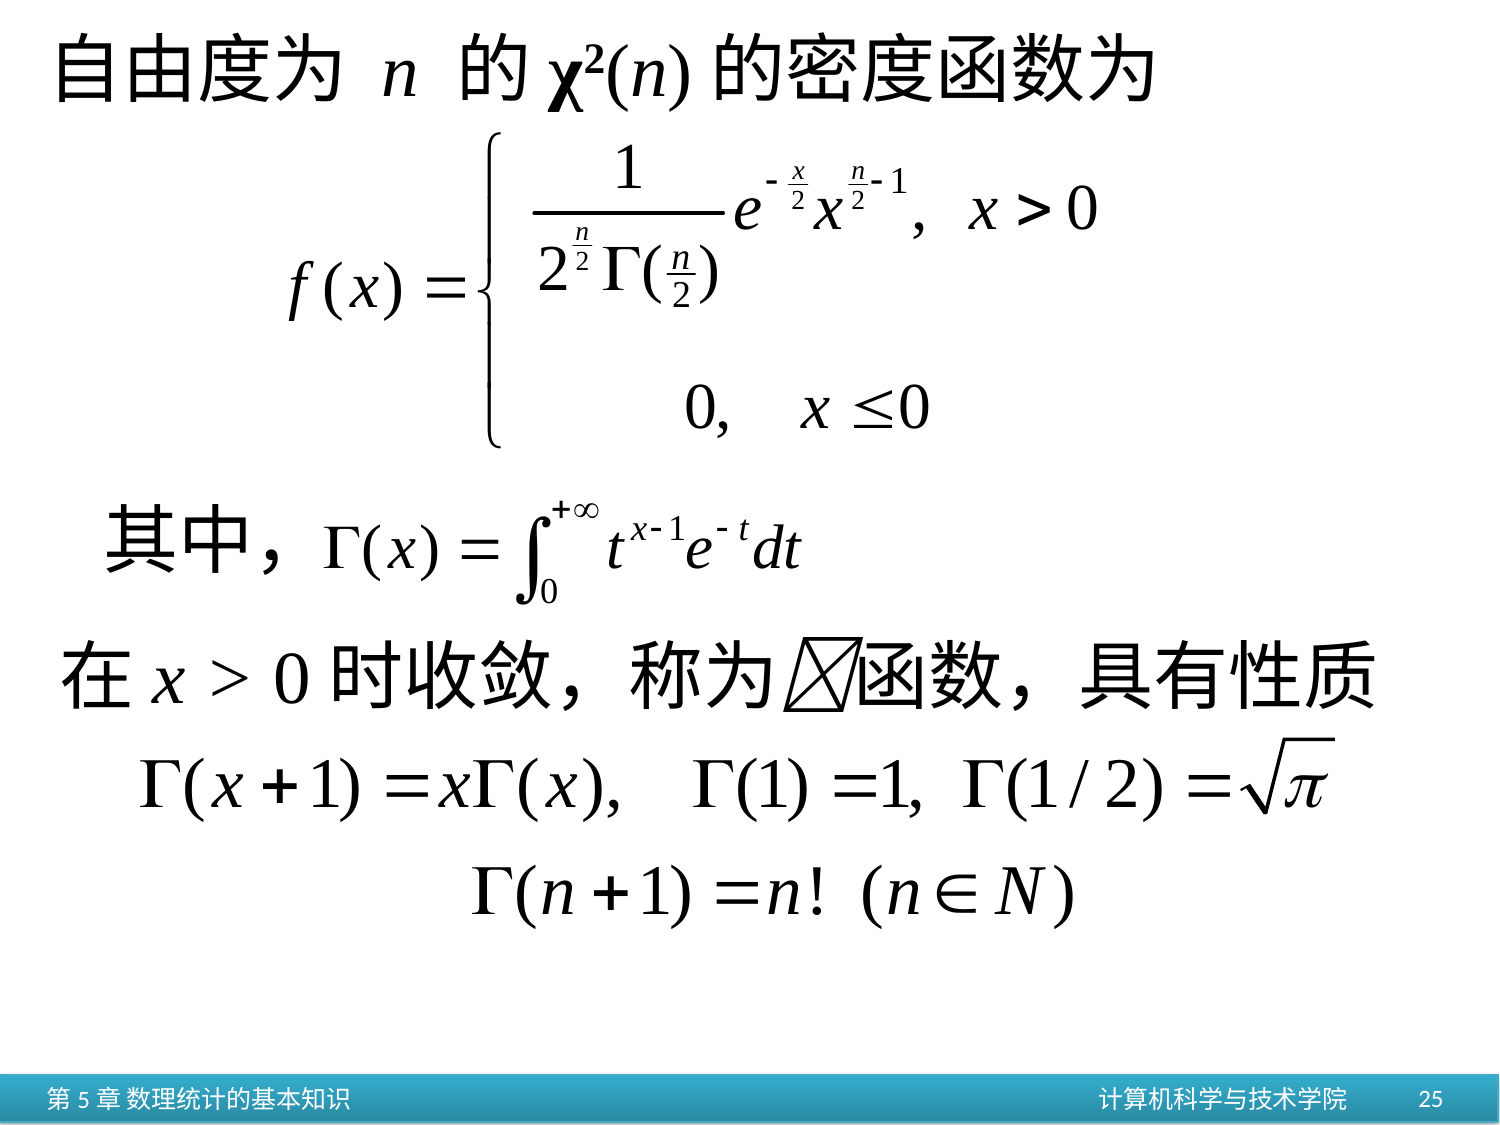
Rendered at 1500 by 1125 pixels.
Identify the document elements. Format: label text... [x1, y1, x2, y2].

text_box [266, 128, 1149, 462]
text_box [59, 7, 1185, 121]
text_box 其中， [88, 484, 307, 590]
text_box 在x > 0时收敛，称为函数，具有性质 [44, 621, 1394, 727]
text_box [127, 721, 1353, 948]
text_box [312, 479, 818, 627]
